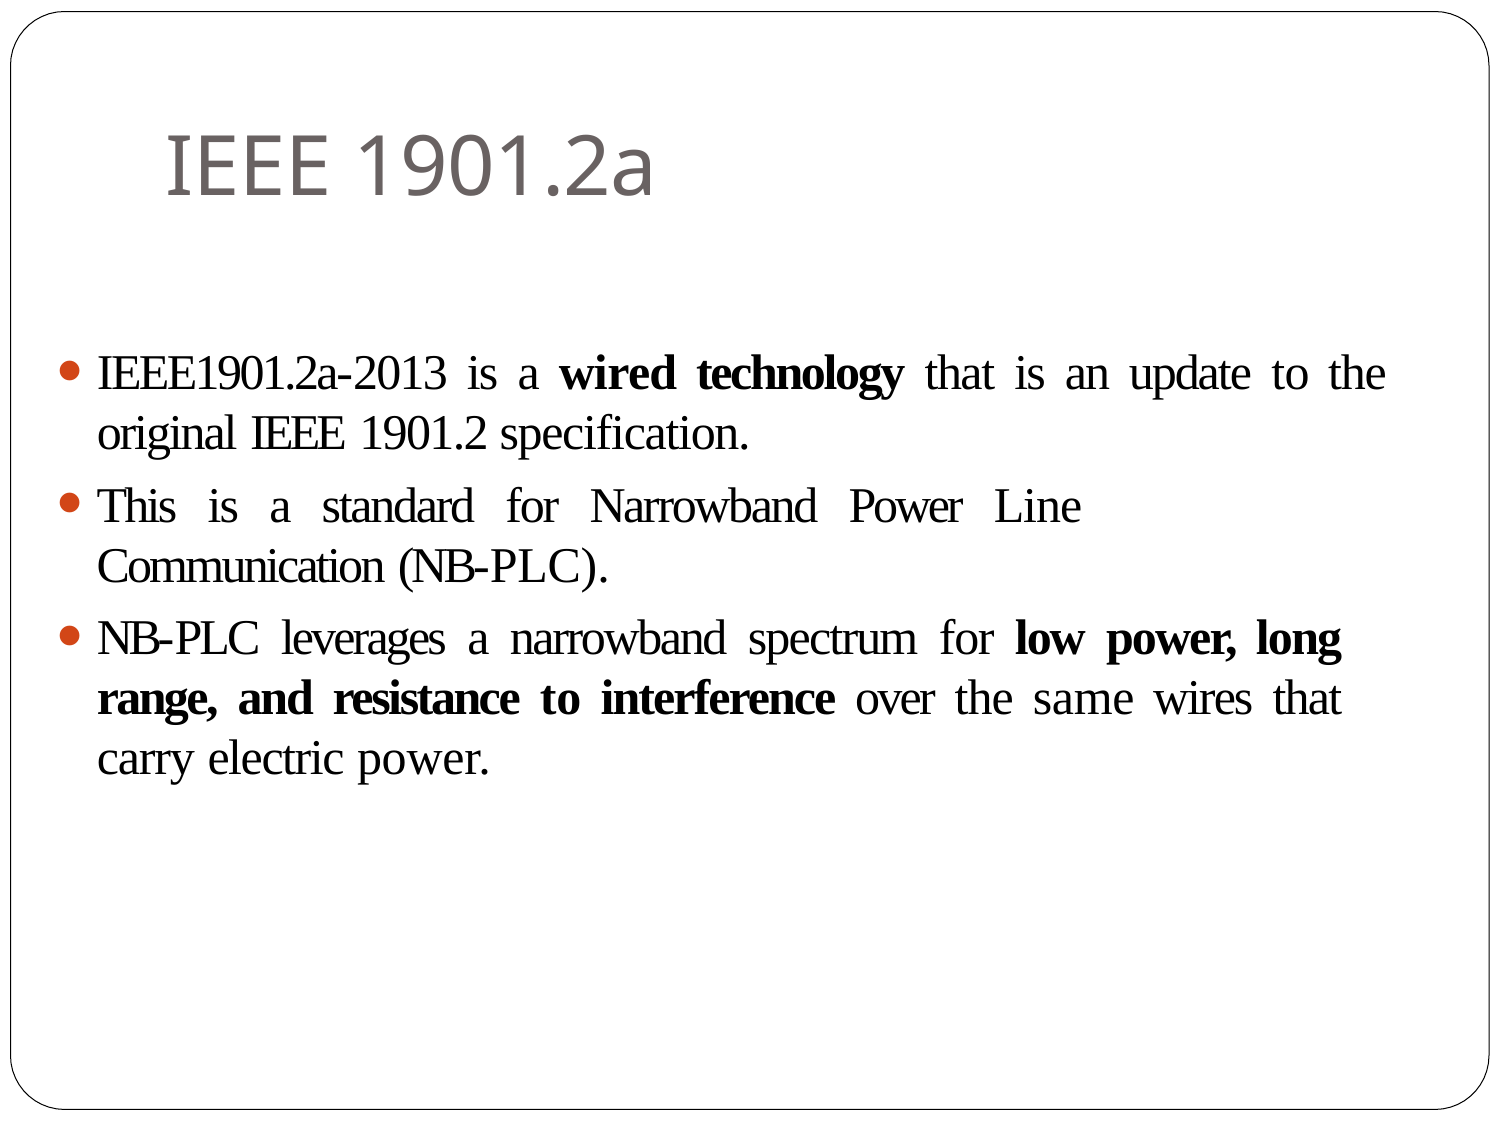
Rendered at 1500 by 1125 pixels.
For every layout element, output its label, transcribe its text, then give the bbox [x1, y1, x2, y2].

title IEEE 1901.2a [37, 0, 1372, 301]
text_box IEEE1901.2a-2013 is a wired technology that is an update to the original IEEE 1901.2 specification. This is a standard for Narrowband Power Line Communication (NB-PLC). NB-PLC leverages a narrowband spectrum for low power, long range, and resistance to interference over the same wires that carry electric power. [49, 337, 1388, 785]
